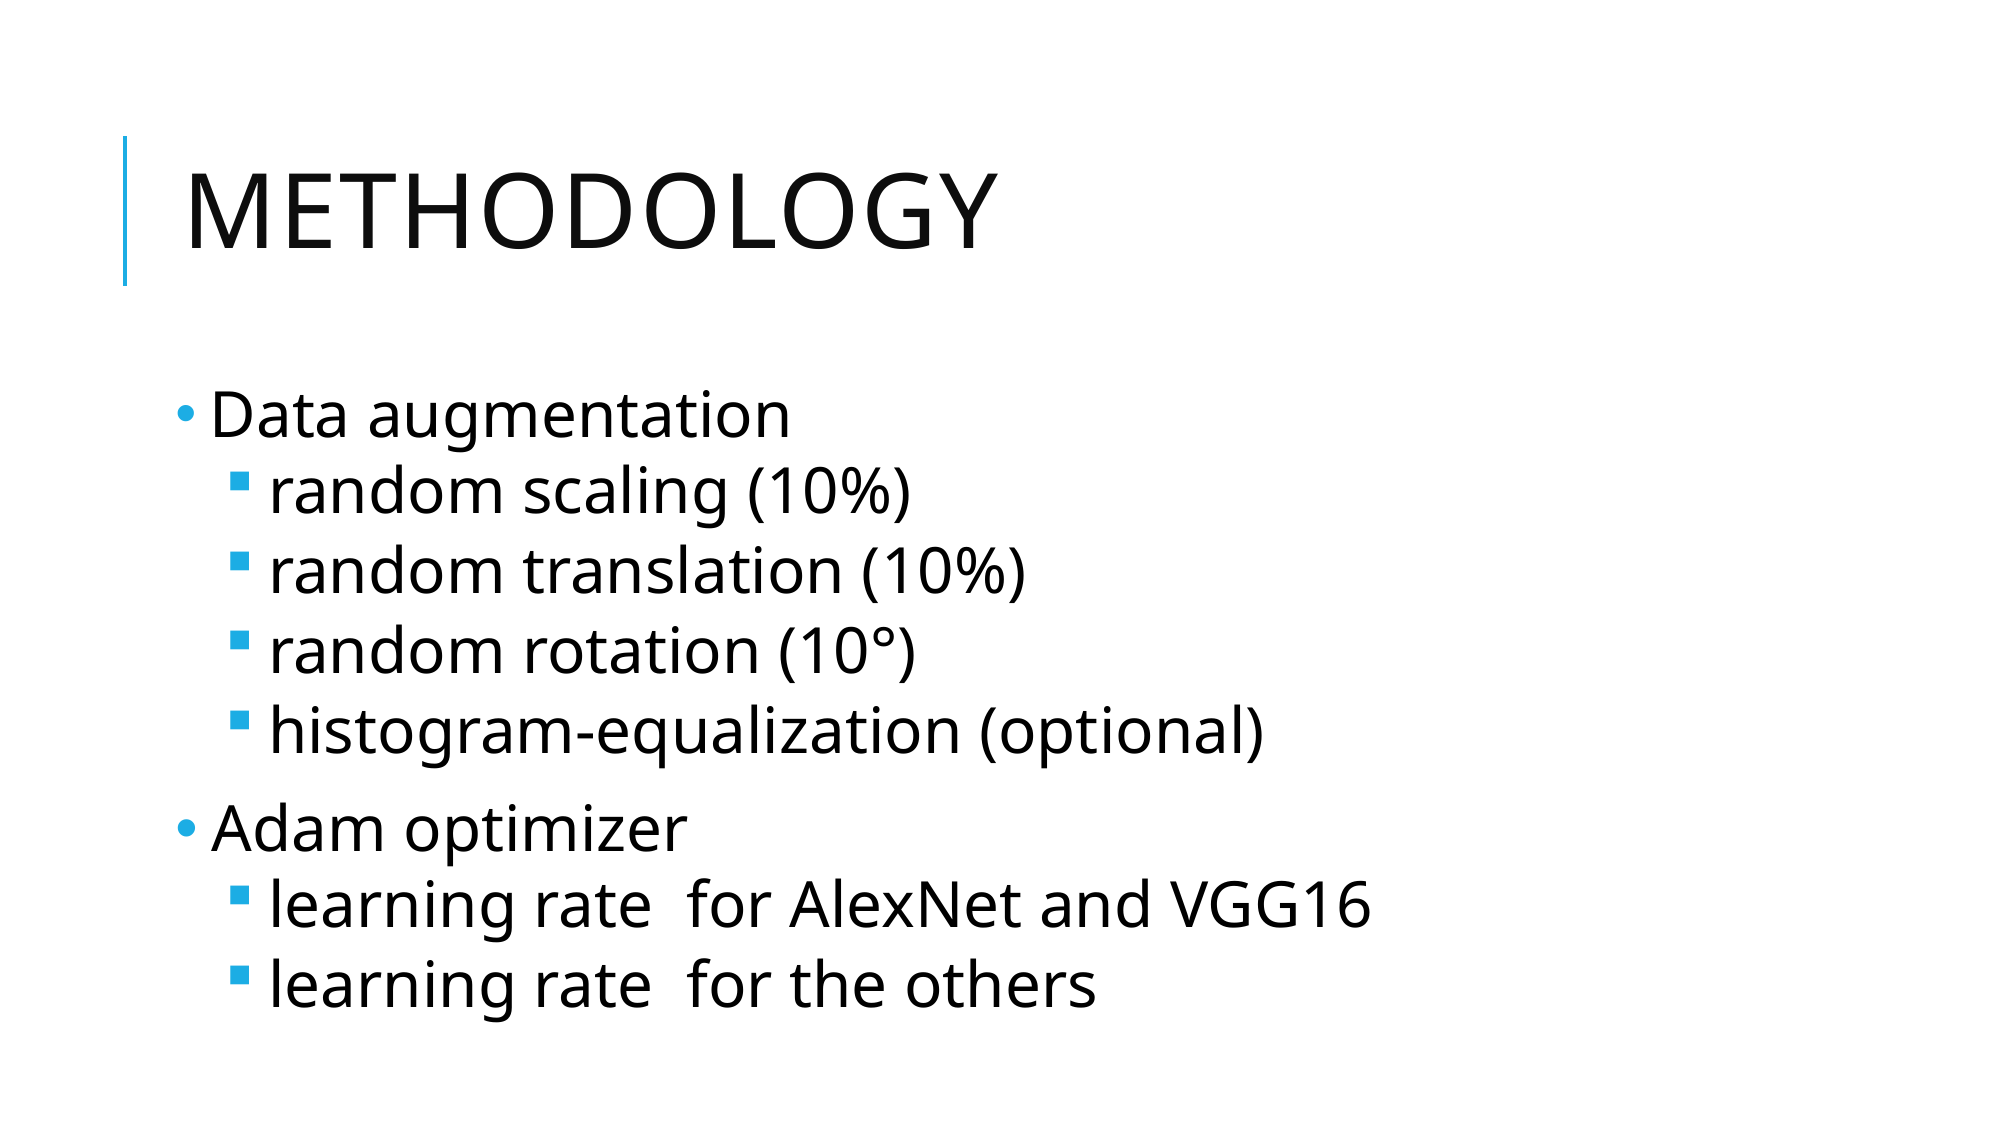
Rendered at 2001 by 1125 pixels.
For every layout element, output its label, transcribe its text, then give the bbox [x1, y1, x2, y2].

title Methodology [168, 96, 1763, 342]
